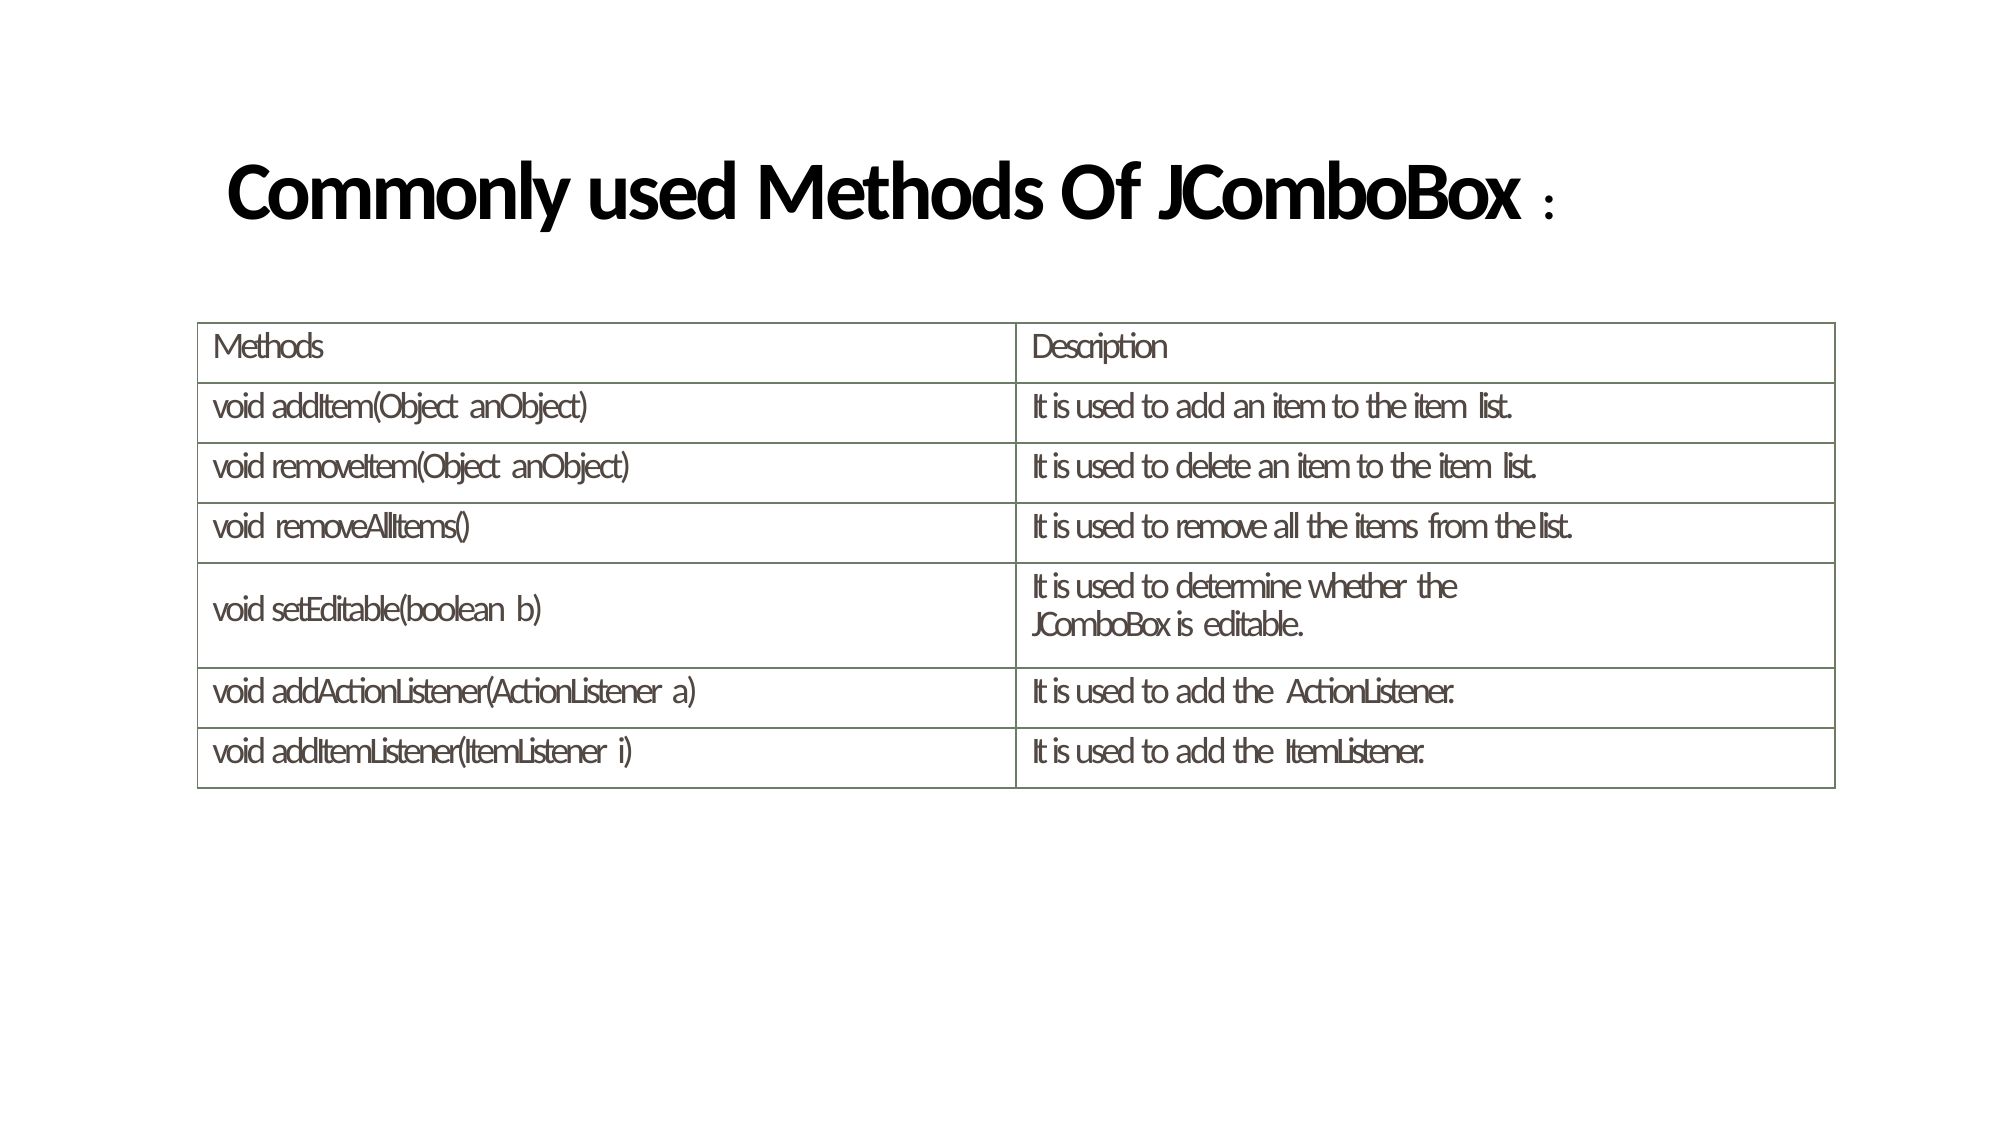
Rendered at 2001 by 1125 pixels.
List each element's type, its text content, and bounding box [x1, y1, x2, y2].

table_cell It is used to remove all the items from the list. [1017, 504, 1834, 562]
table_header Description [1017, 324, 1834, 382]
table_cell void removeAllItems() [198, 504, 1015, 562]
table_cell void addActionListener(ActionListener a) [198, 669, 1015, 727]
table_cell It is used to add the ItemListener. [1017, 729, 1834, 787]
table_cell It is used to add the ActionListener. [1017, 669, 1834, 727]
table_cell void setEditable(boolean b) [198, 564, 1015, 667]
table_cell void addItemListener(ItemListener i) [198, 729, 1015, 787]
table_cell It is used to delete an item to the item list. [1017, 444, 1834, 502]
table_cell It is used to add an item to the item list. [1017, 384, 1834, 442]
table_cell It is used to determine whether the JComboBox is editable. [1017, 564, 1834, 667]
title Commonly used Methods Of JComboBox : [225, 90, 1738, 280]
table_header Methods [198, 324, 1015, 382]
table_cell void removeItem(Object anObject) [198, 444, 1015, 502]
table_cell void addItem(Object anObject) [198, 384, 1015, 442]
